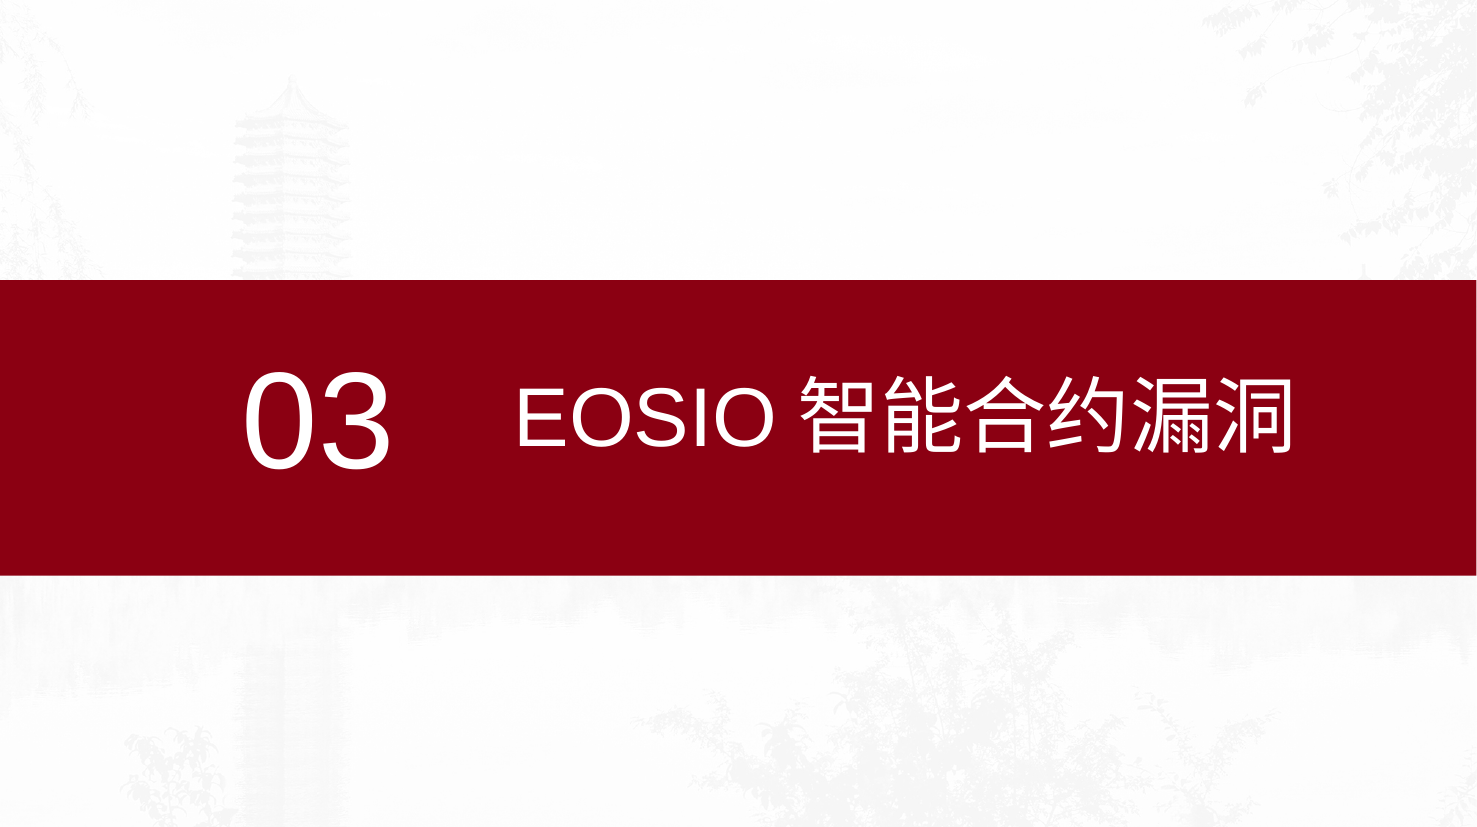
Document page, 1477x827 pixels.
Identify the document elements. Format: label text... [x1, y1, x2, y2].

text_box 03 [193, 305, 444, 521]
text_box [0, 278, 1477, 578]
picture [0, 0, 1477, 278]
picture [0, 578, 1477, 827]
text_box EOSIO智能合约漏洞 [513, 461, 1329, 466]
